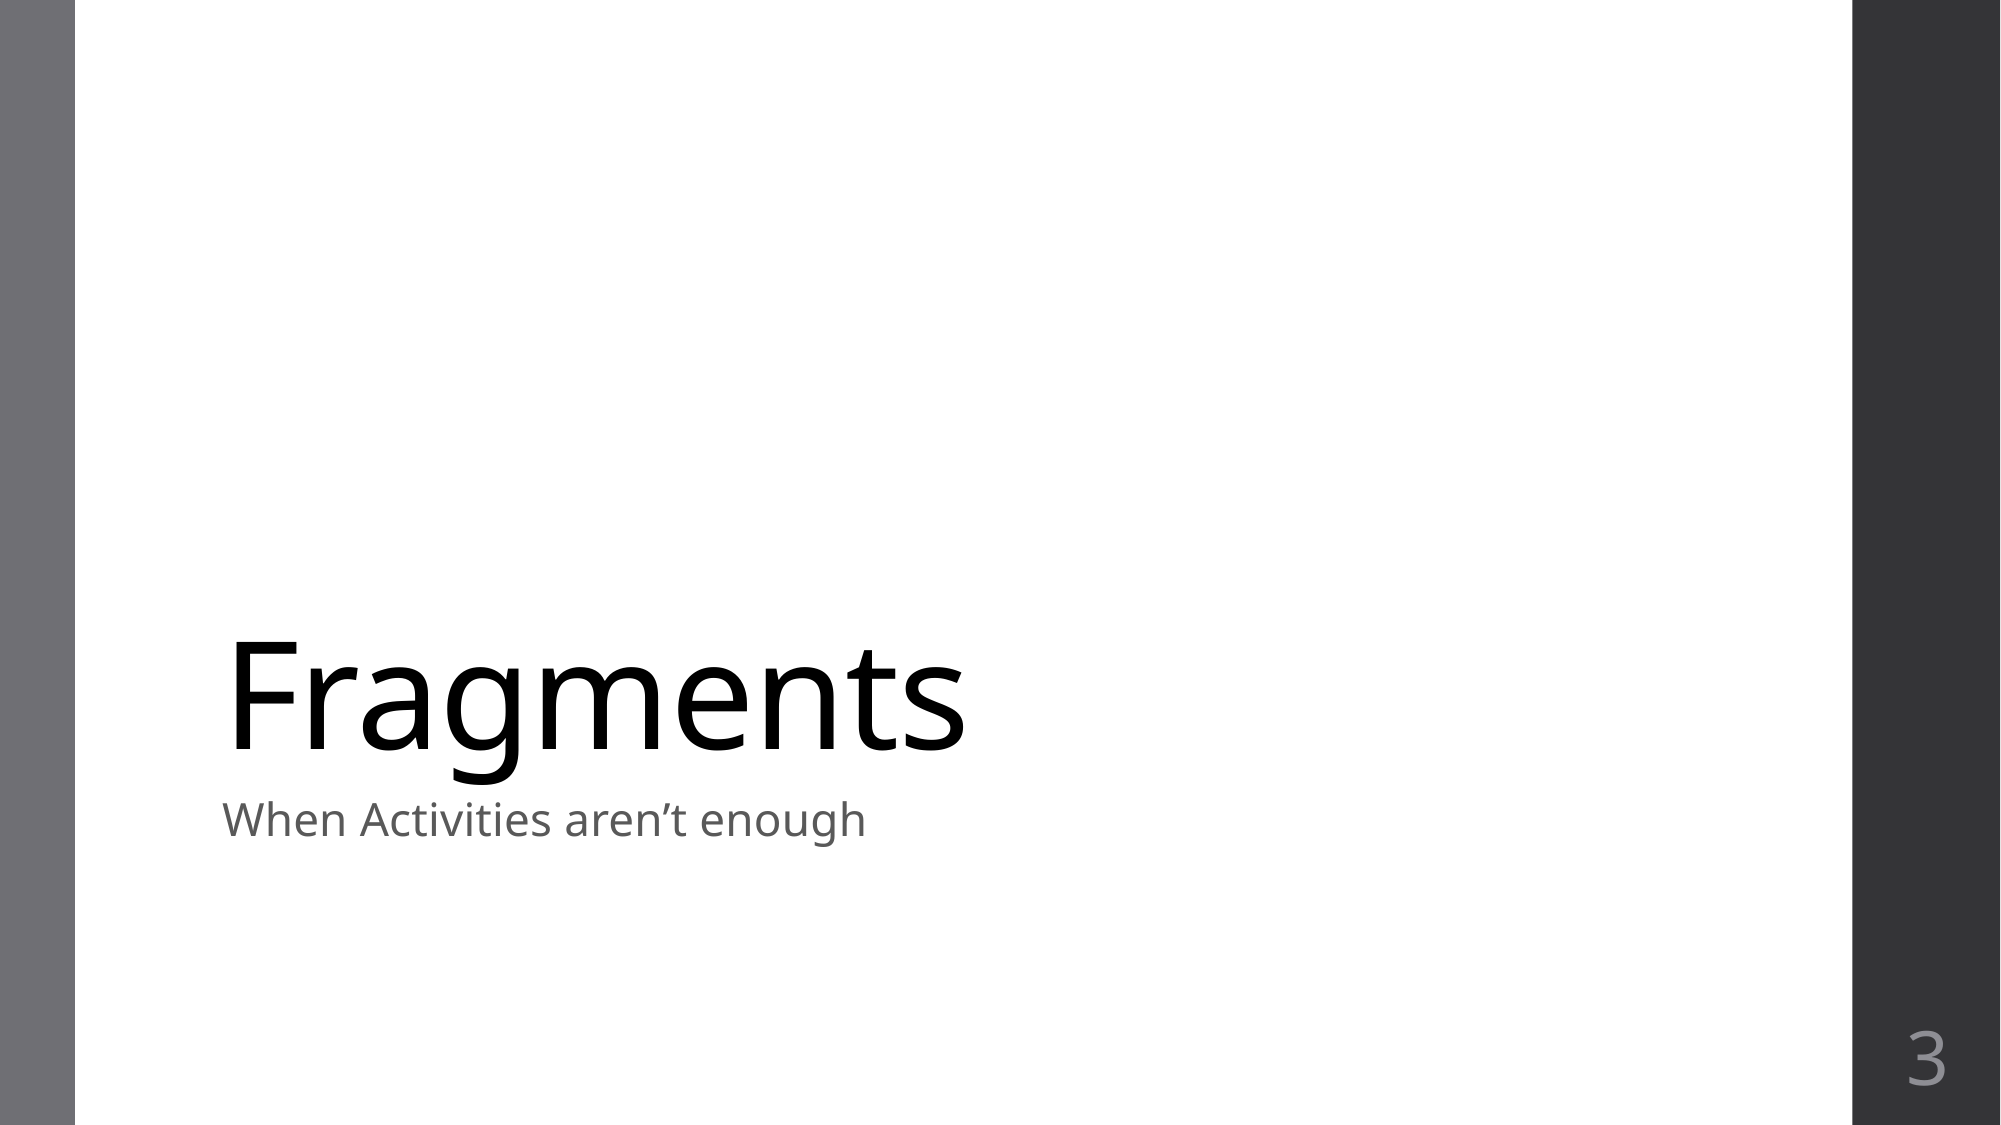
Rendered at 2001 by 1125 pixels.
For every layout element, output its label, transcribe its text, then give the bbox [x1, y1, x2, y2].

slide_number 3 [1852, 1012, 2000, 1110]
list When Activities aren’t enough [206, 787, 1752, 1065]
title Fragments [206, 124, 1752, 787]
